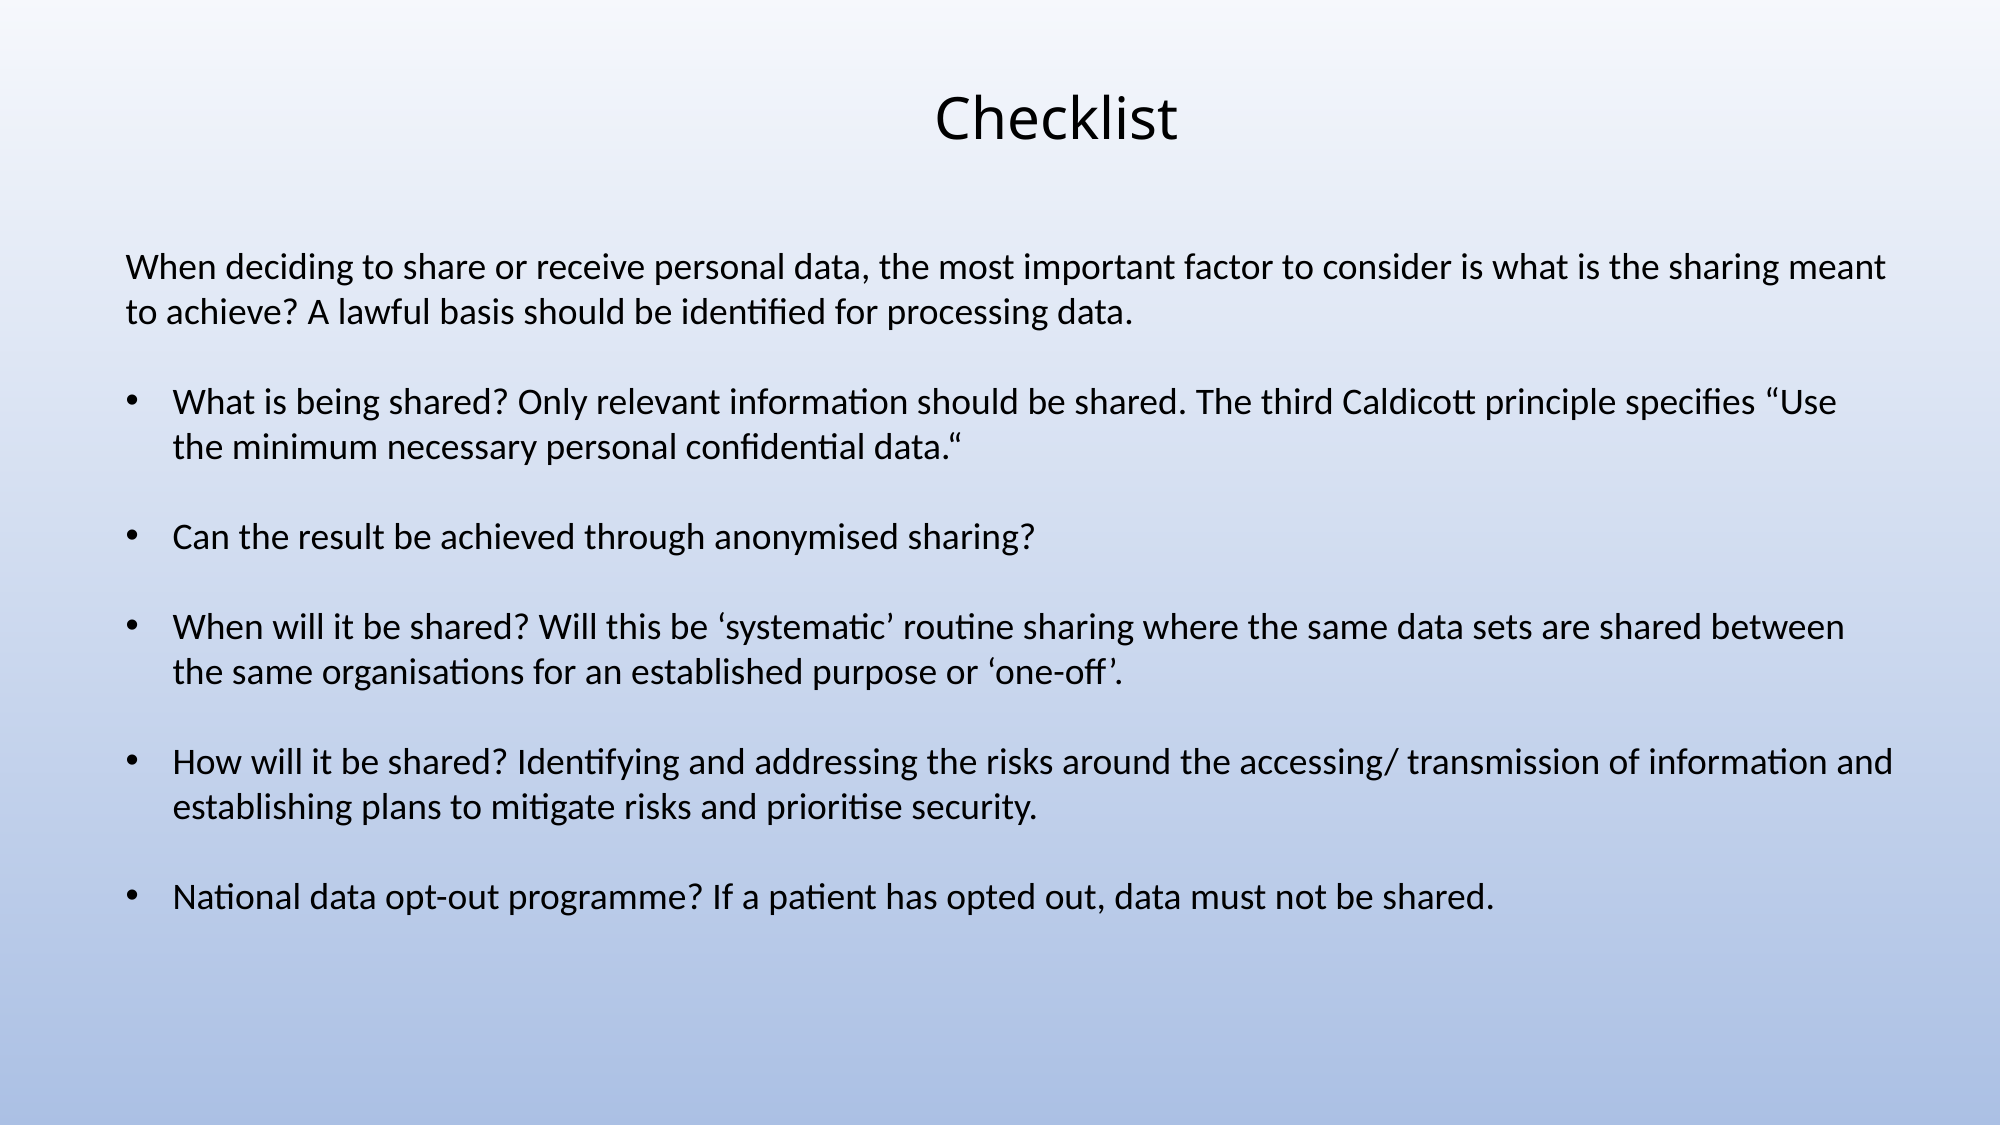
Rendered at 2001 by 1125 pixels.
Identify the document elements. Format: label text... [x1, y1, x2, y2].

text_box When deciding to share or receive personal data, the most important factor to consider is what is the sharing meant to achieve? A lawful basis should be identified for processing data. What is being shared? Only relevant information should be shared. The third Caldicott principle specifies “Use the minimum necessary personal confidential data.“ Can the result be achieved through anonymised sharing? When will it be shared? Will this be ‘systematic’ routine sharing where the same data sets are shared between the same organisations for an established purpose or ‘one-off’. How will it be shared? Identifying and addressing the risks around the accessing/ transmission of information and establishing plans to mitigate risks and prioritise security. National data opt-out programme? If a patient has opted out, data must not be shared. [110, 234, 1911, 1015]
text_box Checklist [167, 73, 1946, 159]
